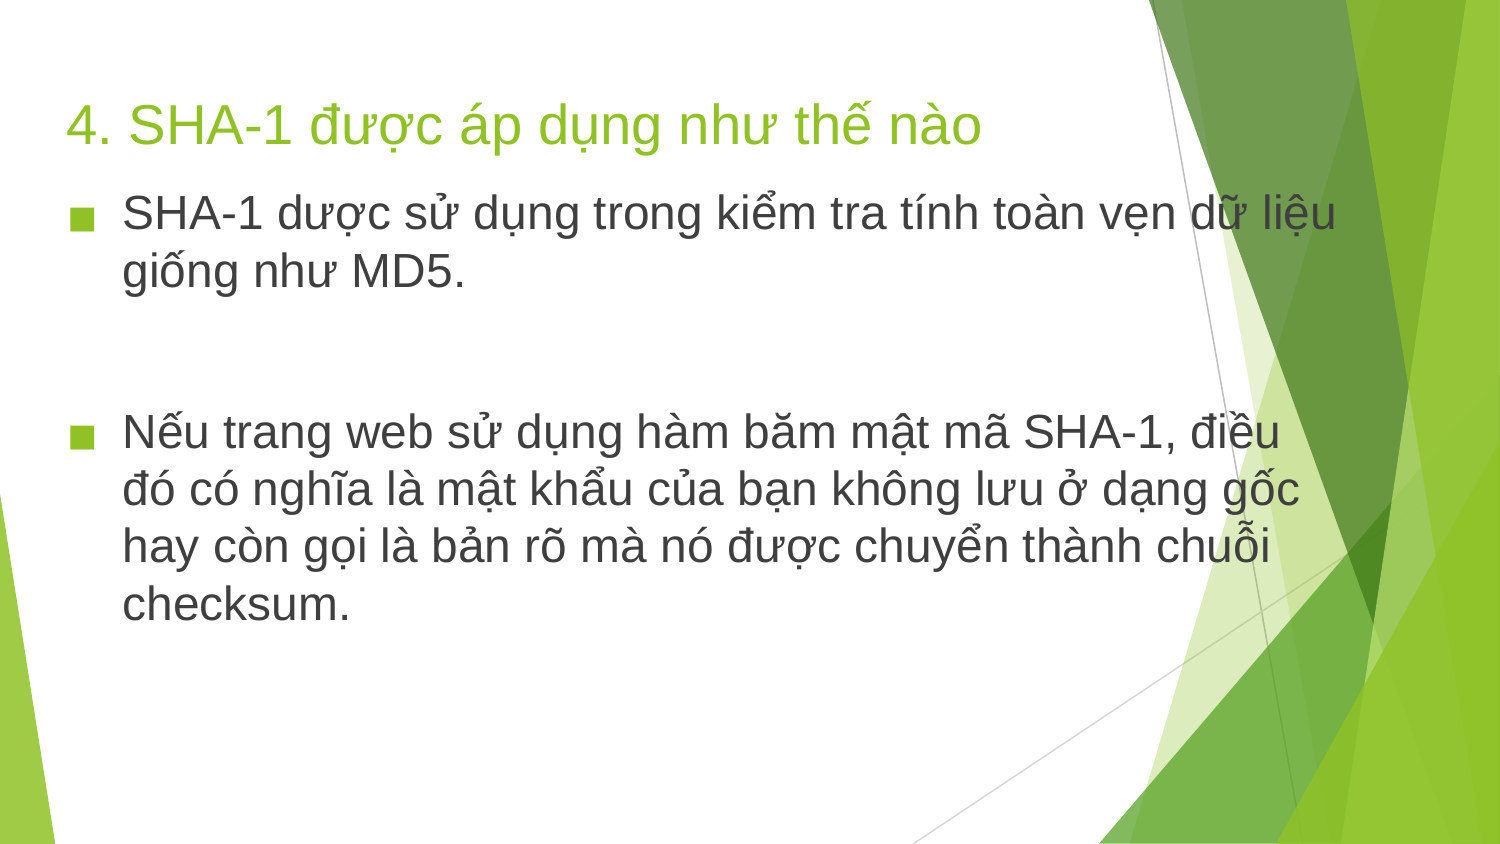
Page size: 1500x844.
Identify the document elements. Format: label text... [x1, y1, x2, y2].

title 4. SHA-1 được áp dụng như thế nào [51, 72, 1449, 167]
list SHA-1 dược sử dụng trong kiểm tra tính toàn vẹn dữ liệu giống như MD5. Nếu trang web sử dụng hàm băm mật mã SHA-1, điều đó có nghĩa là mật khẩu của bạn không lưu ở dạng gốc hay còn gọi là bản rõ mà nó được chuyển thành chuỗi checksum. [51, 166, 1359, 728]
